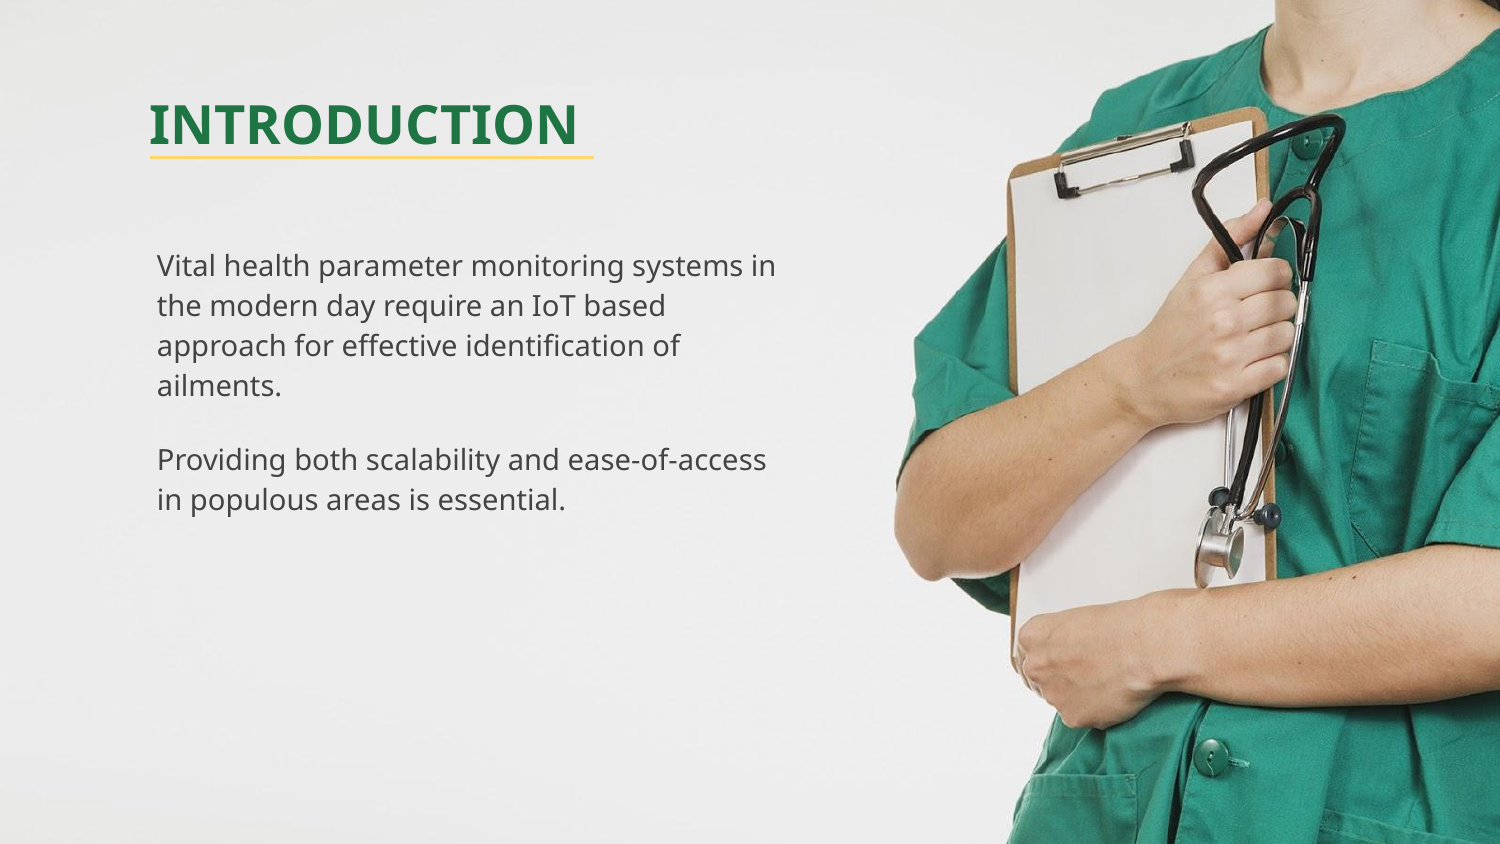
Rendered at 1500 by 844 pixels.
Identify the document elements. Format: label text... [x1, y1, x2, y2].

list Vital health parameter monitoring systems in the modern day require an IoT based approach for effective identification of ailments. Providing both scalability and ease-of-access in populous areas is essential. [141, 226, 802, 704]
picture [0, 0, 1500, 844]
title INTRODUCTION [134, 75, 1366, 170]
